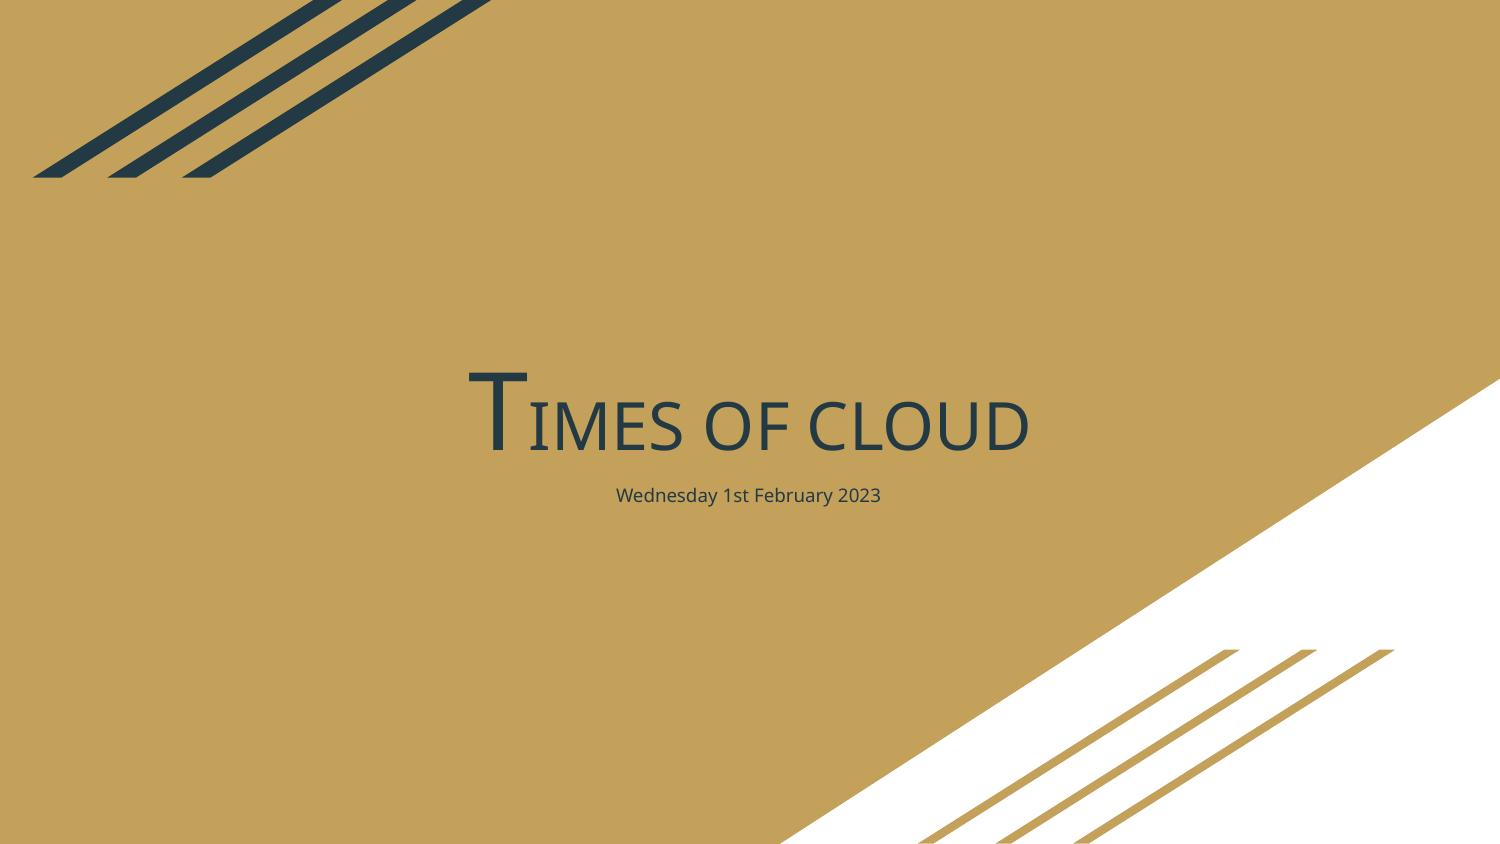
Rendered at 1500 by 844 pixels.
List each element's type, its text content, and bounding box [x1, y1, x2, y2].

title TIMES OF CLOUD Wednesday 1st February 2023 [309, 286, 1192, 557]
text_box [889, 472, 1500, 538]
